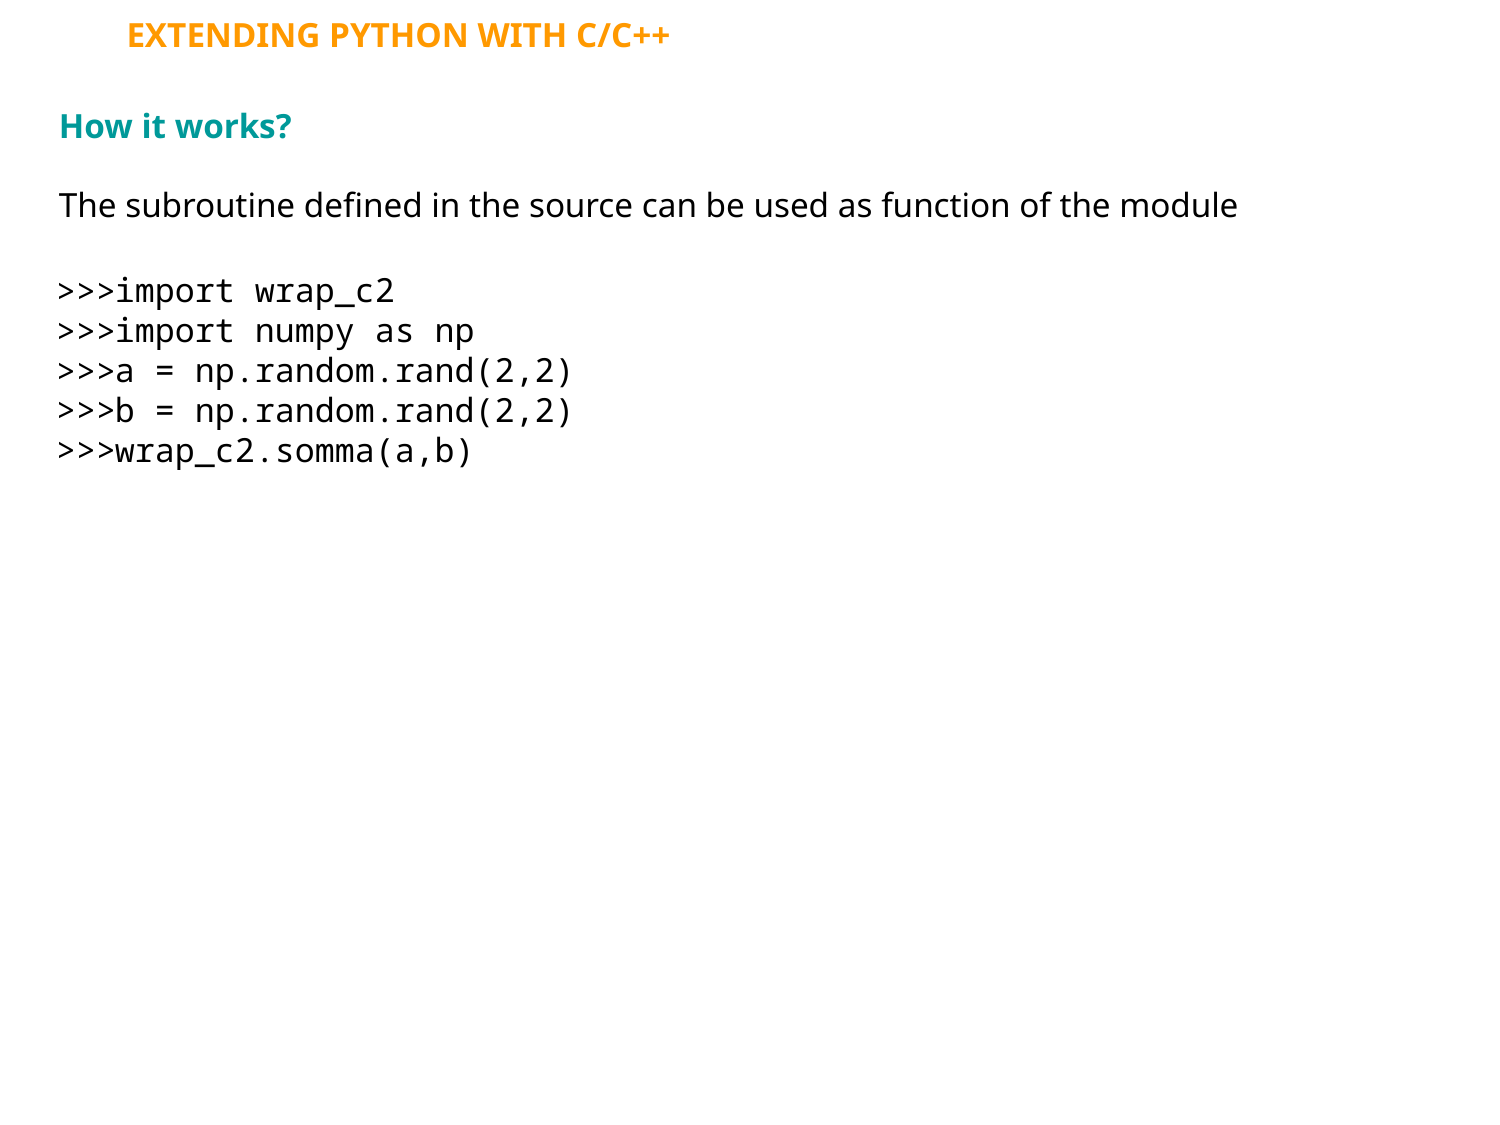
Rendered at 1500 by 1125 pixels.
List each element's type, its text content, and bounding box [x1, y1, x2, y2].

text_box How it works? The subroutine defined in the source can be used as function of the module [0, 90, 1500, 1125]
text_box import wrap_c2 import numpy as np a = np.random.rand(2,2) b = np.random.rand(2,2) wrap_c2.somma(a,b) [41, 261, 1066, 477]
text_box EXTENDING PYTHON WITH C/C++ [8, 0, 687, 70]
